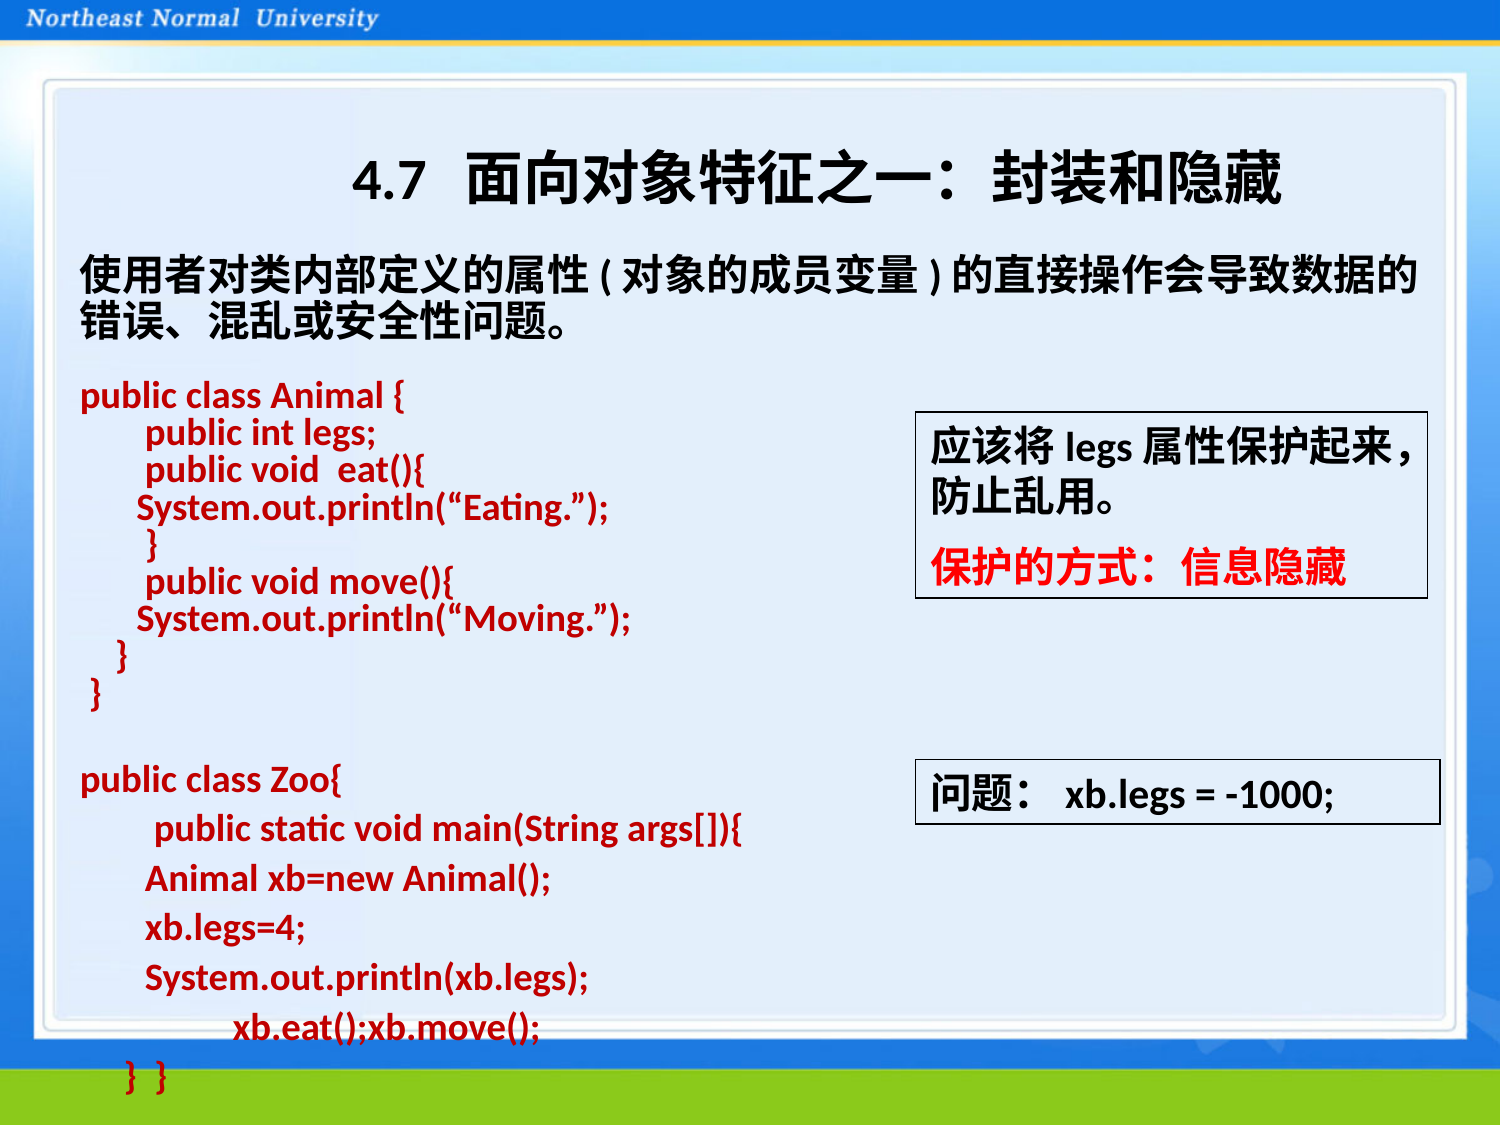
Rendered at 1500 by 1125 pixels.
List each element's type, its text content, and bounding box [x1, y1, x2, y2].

text_box 问题：xb.legs = -1000; [915, 759, 1441, 825]
title 4.7 面向对象特征之一：封装和隐藏 [265, 113, 1370, 239]
text_box 应该将legs属性保护起来，防止乱用。 保护的方式：信息隐藏 [915, 412, 1428, 598]
picture [0, 0, 1500, 1125]
list 使用者对类内部定义的属性(对象的成员变量)的直接操作会导致数据的错误、混乱或安全性问题。 public class Animal { public int legs; public void eat(){ System.out.println(“Eating.”); } public void move(){ System.out.println(“Moving.”); } } public class Zoo{ public static void main(String args[]){ Animal xb=new Animal(); xb.legs=4; System.out.println(xb.legs); xb.eat();xb.move(); } } [64, 246, 1440, 1106]
